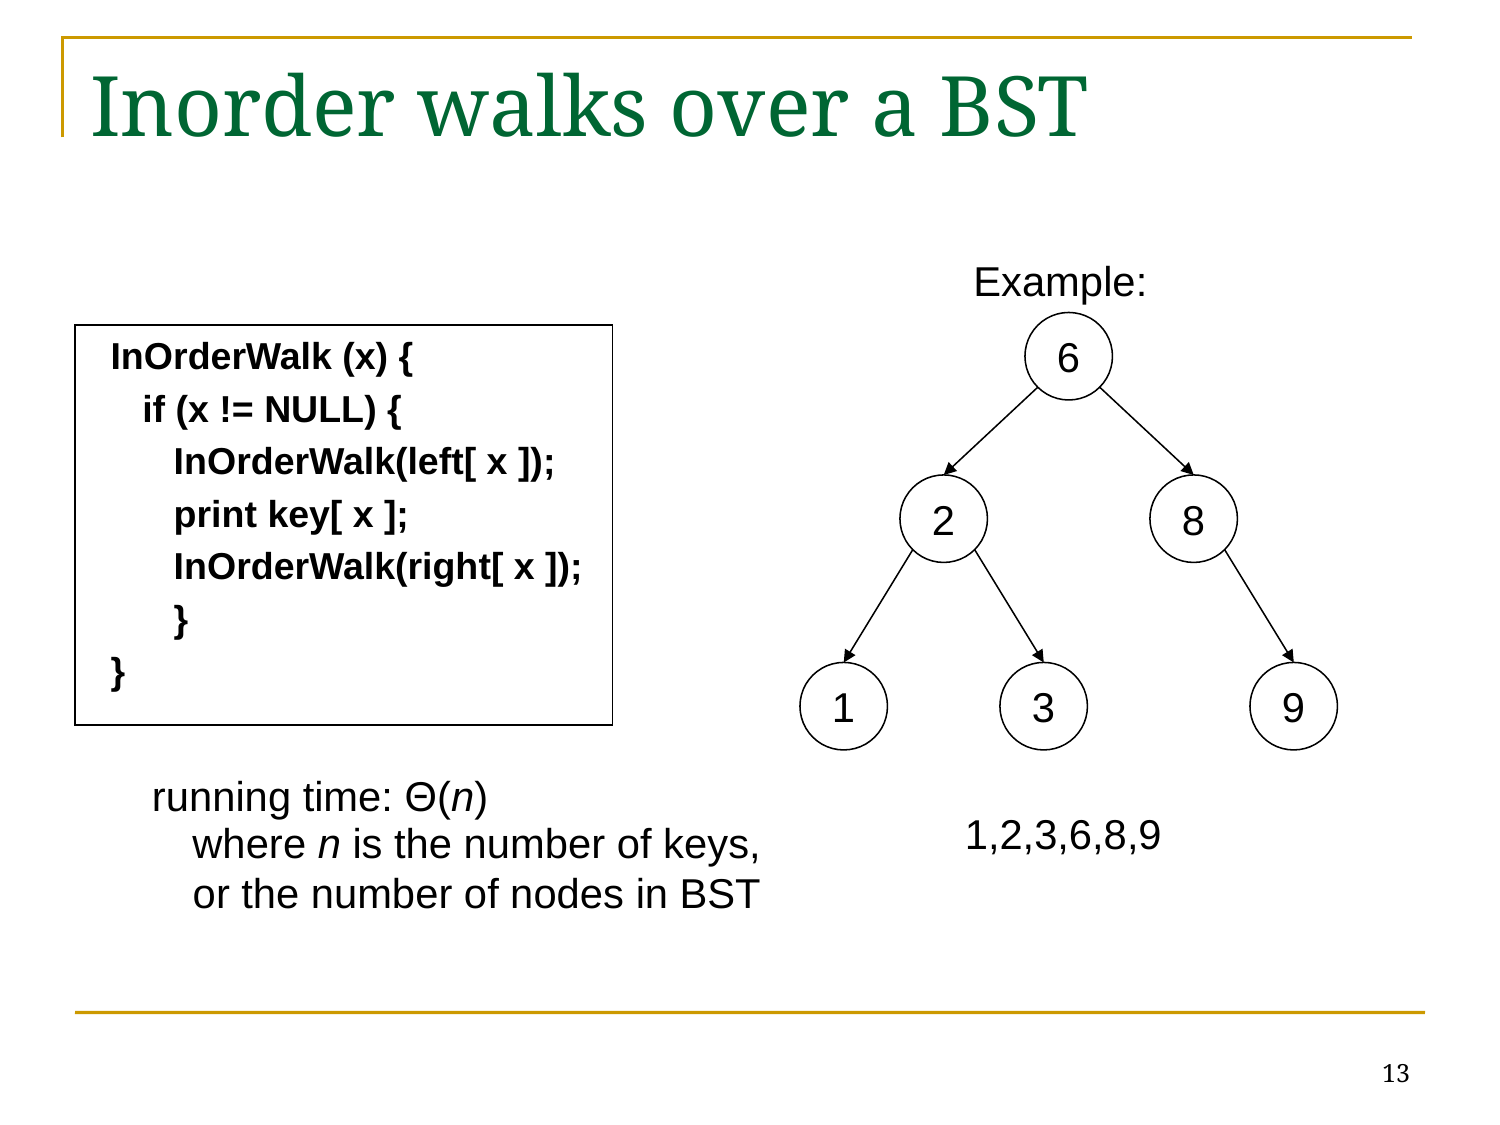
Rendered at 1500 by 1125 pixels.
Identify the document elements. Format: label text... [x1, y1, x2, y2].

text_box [1099, 386, 1194, 476]
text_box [899, 474, 988, 563]
slide_number 13 [1074, 1023, 1426, 1100]
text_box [943, 386, 1038, 476]
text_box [1249, 662, 1338, 751]
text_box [1024, 312, 1113, 401]
text_box 1,2,3,6,8,9 [949, 800, 1177, 865]
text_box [799, 662, 888, 751]
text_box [974, 549, 1045, 663]
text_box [843, 549, 914, 663]
text_box InOrderWalk (x) { if (x != NULL) { InOrderWalk(left[ x ]); print key[ x ]; InOrderWalk(right[ x ]); } } [74, 324, 613, 725]
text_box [1224, 549, 1294, 663]
text_box running time: Θ(n) [137, 762, 504, 828]
text_box Example: [958, 247, 1163, 313]
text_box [999, 662, 1088, 751]
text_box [1149, 474, 1238, 563]
title Inorder walks over a BST [75, 45, 1425, 233]
text_box where n is the number of keys, or the number of nodes in BST [177, 809, 776, 925]
